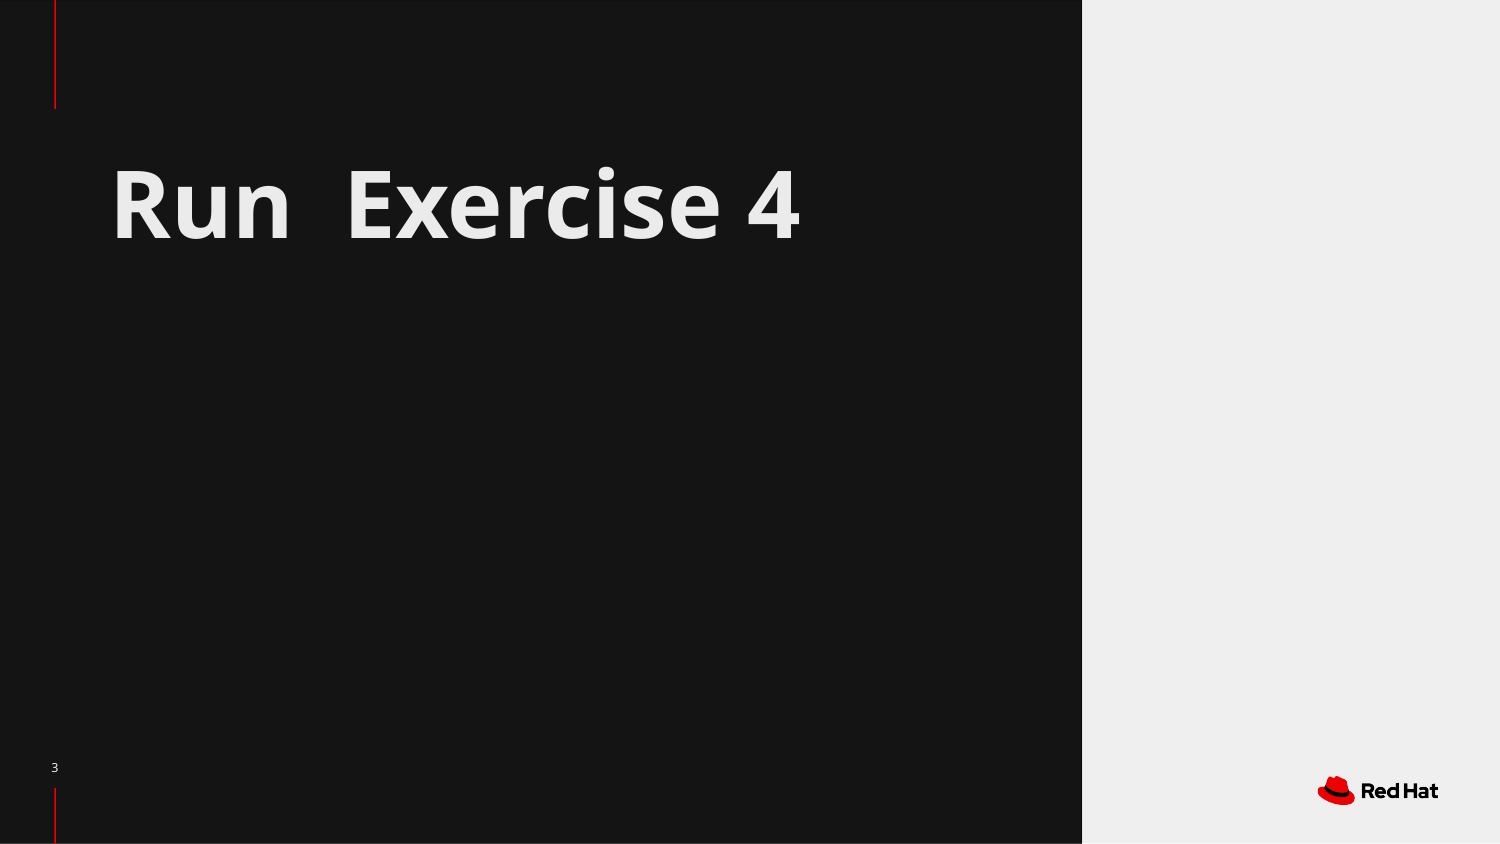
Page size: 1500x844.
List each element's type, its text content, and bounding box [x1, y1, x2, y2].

title Run Exercise 4 [55, 133, 895, 393]
picture [0, 0, 1500, 844]
slide_number ‹#› [10, 759, 101, 777]
